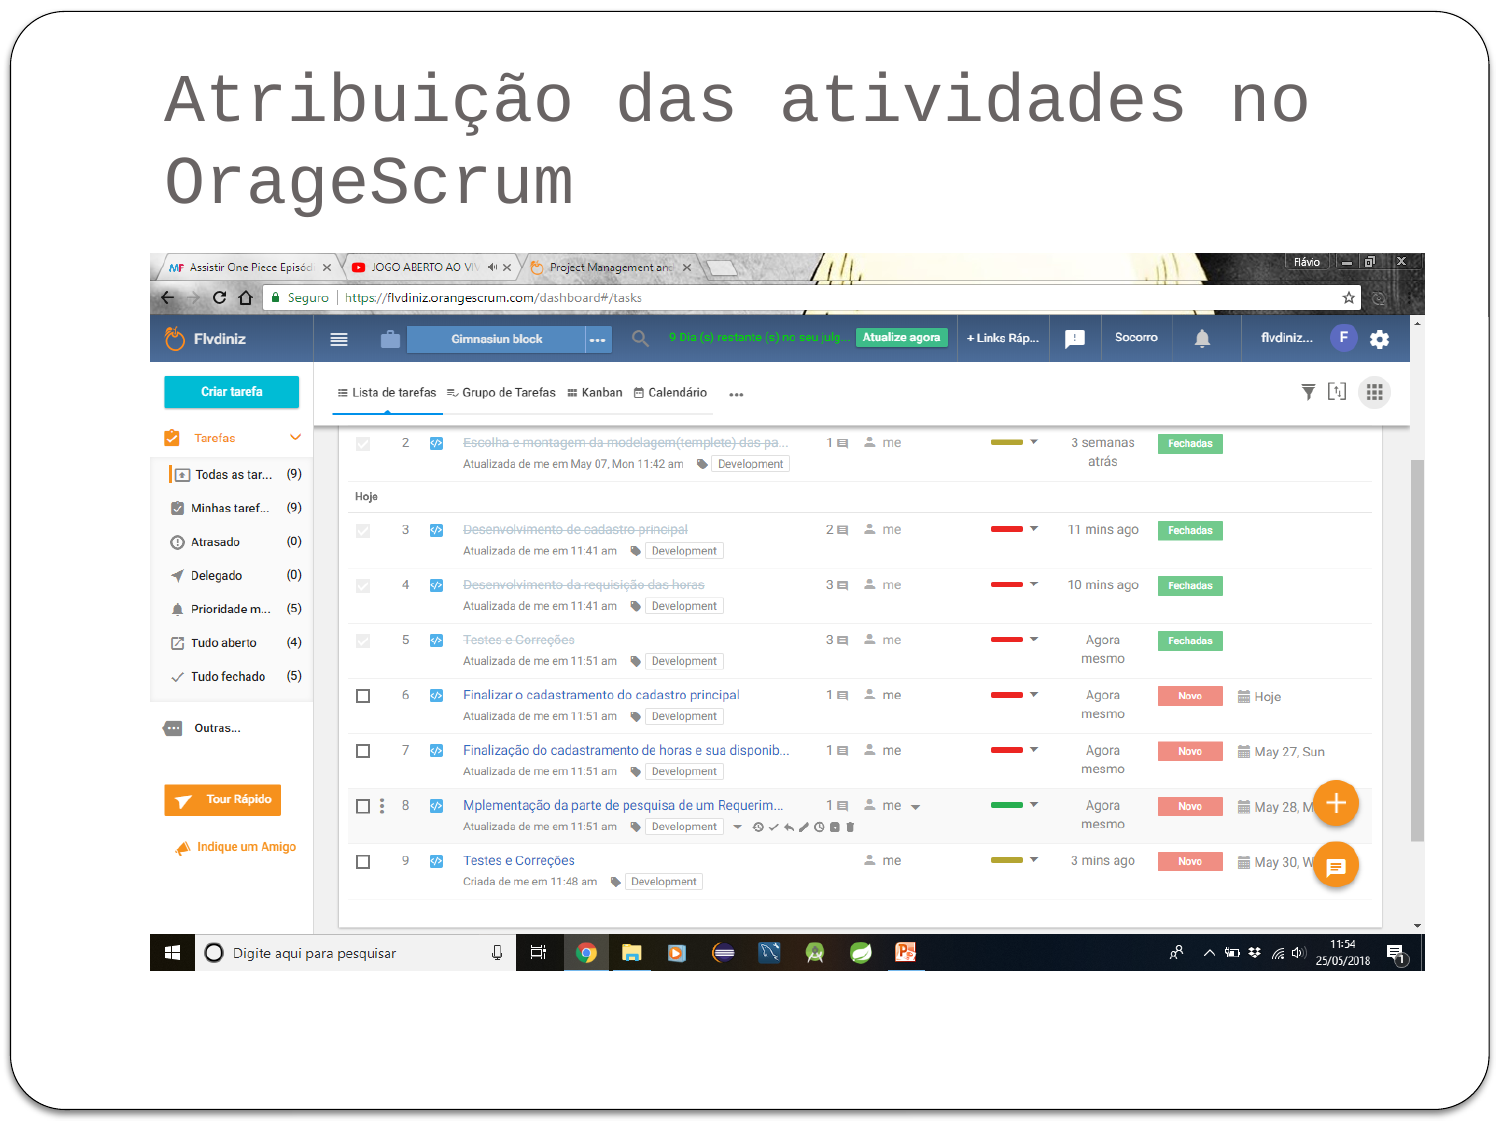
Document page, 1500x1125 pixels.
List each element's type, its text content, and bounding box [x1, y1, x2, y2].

title Atribuição das atividades no OrageScrum [150, 45, 1425, 233]
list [149, 253, 1426, 972]
